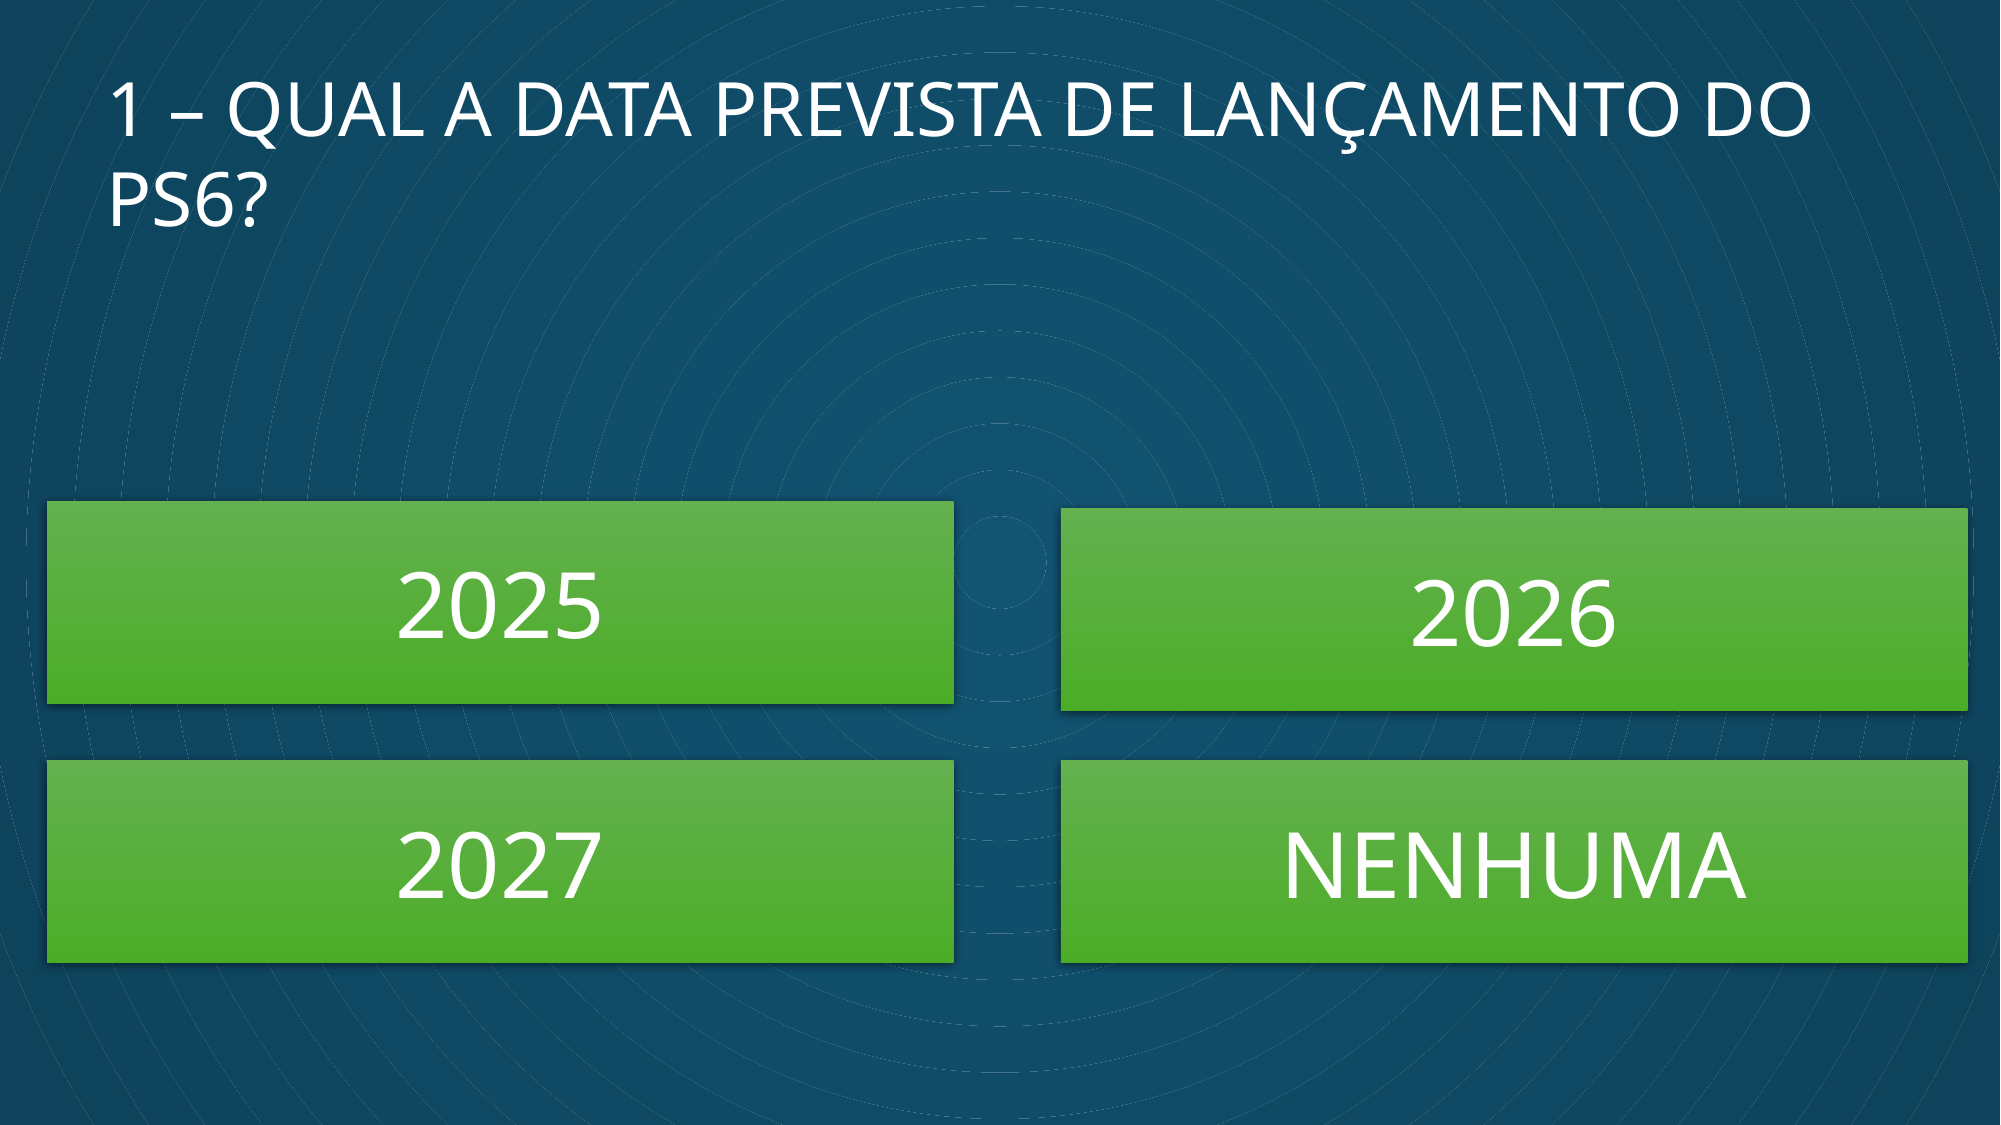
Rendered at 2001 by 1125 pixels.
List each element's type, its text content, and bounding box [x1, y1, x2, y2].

text_box 2026 [1060, 508, 1968, 711]
text_box 2025 [47, 501, 954, 704]
text_box NENHUMA [1060, 760, 1968, 963]
text_box 2027 [47, 760, 954, 963]
text_box 1 – QUAL A DATA PREVISTA DE LANÇAMENTO DO PS6? [91, 53, 1879, 249]
